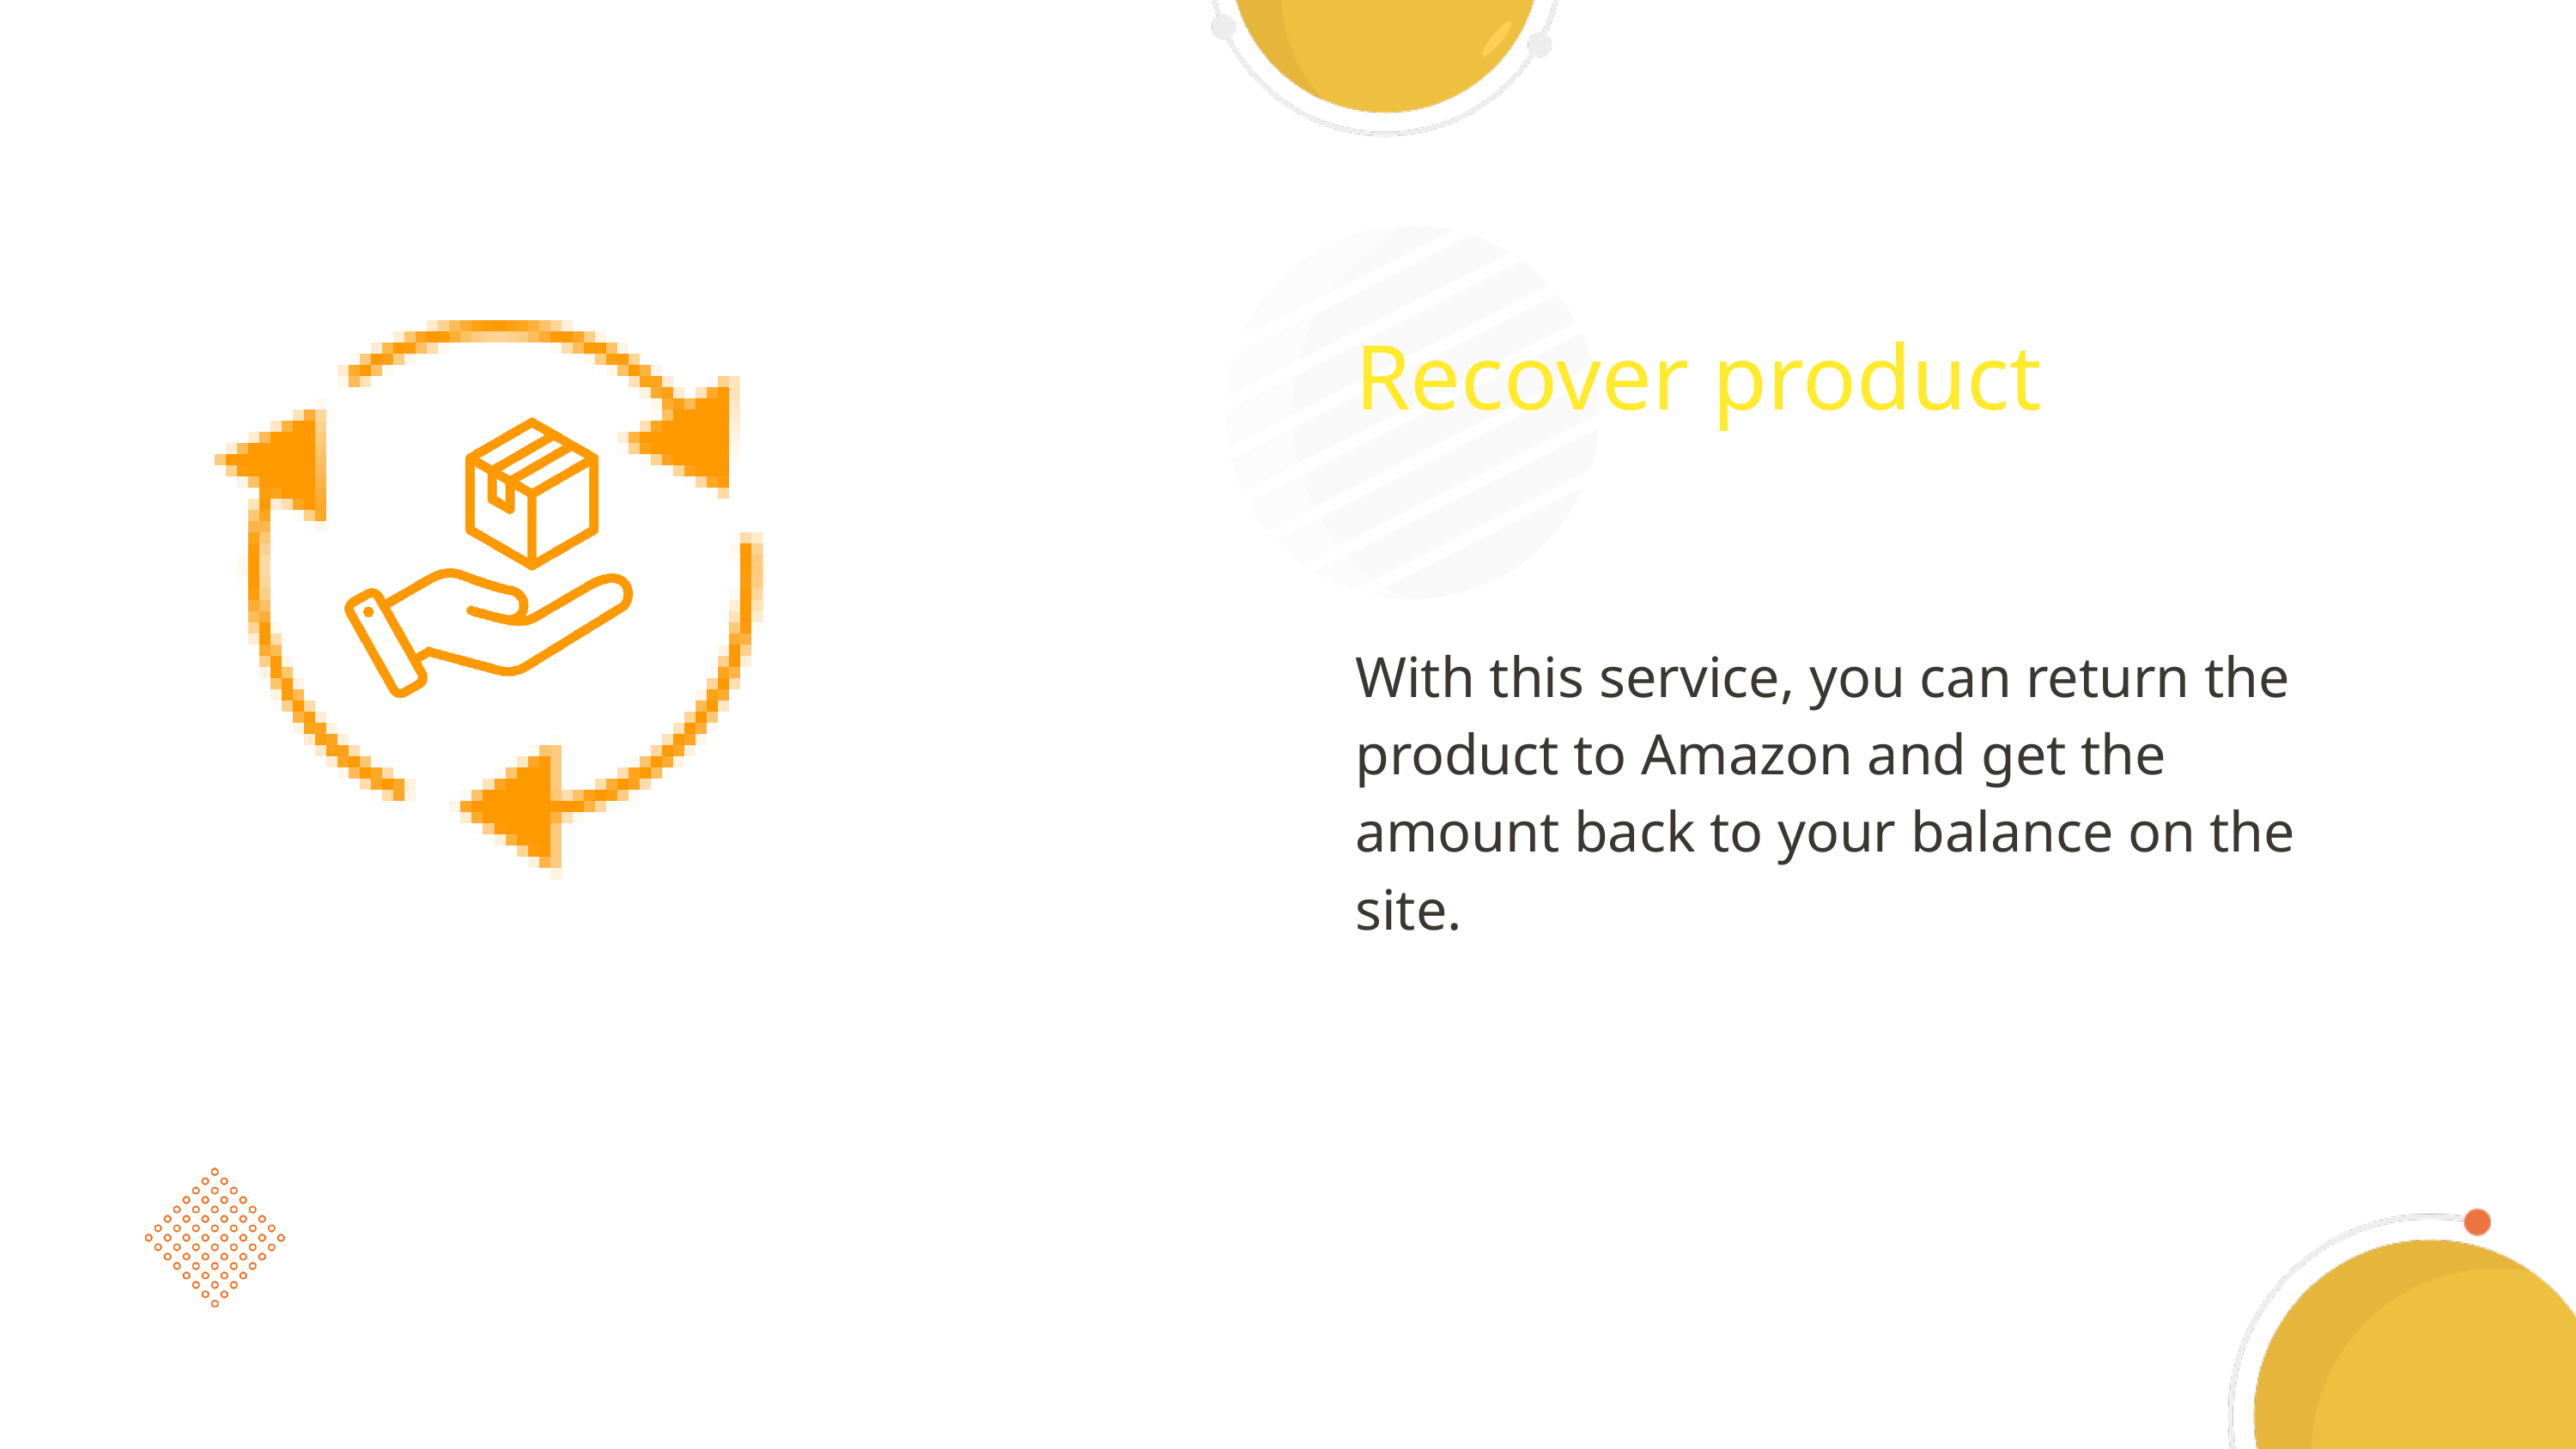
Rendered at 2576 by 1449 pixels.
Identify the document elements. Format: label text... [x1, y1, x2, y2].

text_box [144, 1167, 285, 1307]
text_box [1167, 0, 1604, 177]
text_box [1225, 226, 1601, 600]
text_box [214, 319, 763, 880]
text_box Recover product [1355, 302, 2331, 428]
text_box With this service, you can return the product to Amazon and get the amount back to your balance on the site. [1355, 630, 2350, 942]
text_box [2182, 1167, 2576, 1449]
